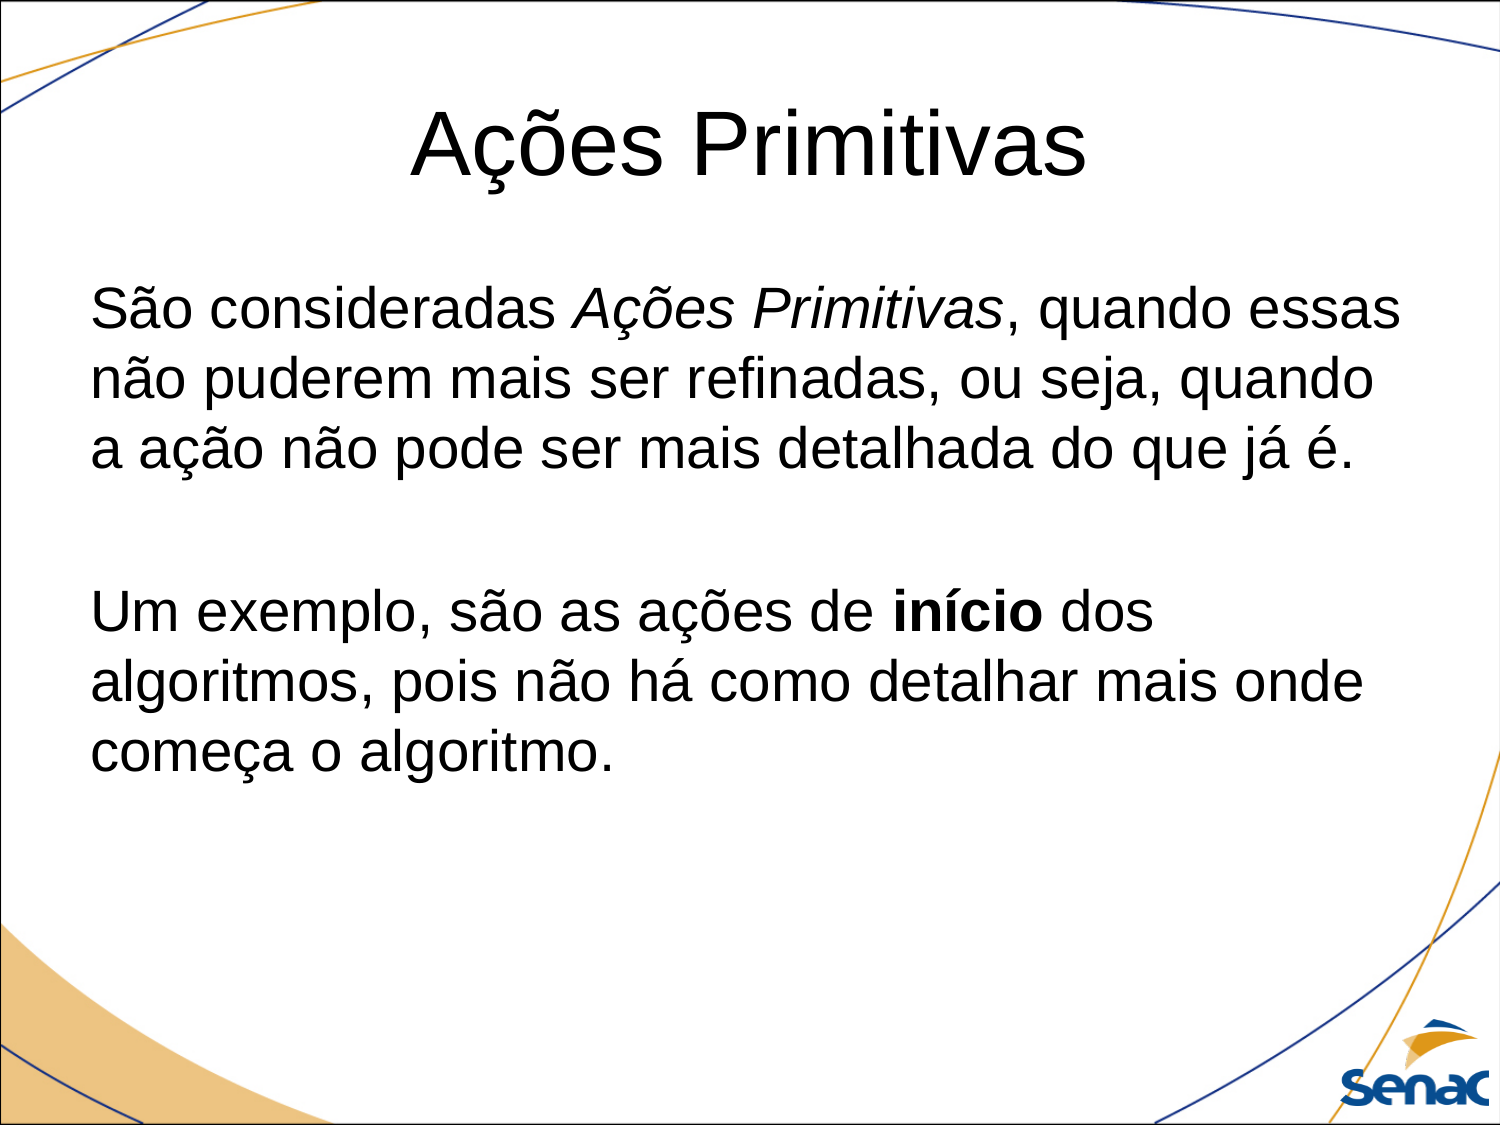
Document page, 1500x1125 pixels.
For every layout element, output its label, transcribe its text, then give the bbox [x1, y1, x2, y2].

title Ações Primitivas [75, 45, 1425, 233]
picture [0, 0, 1500, 1125]
list São consideradas Ações Primitivas, quando essas não puderem mais ser refinadas, ou seja, quando a ação não pode ser mais detalhada do que já é. Um exemplo, são as ações de início dos algoritmos, pois não há como detalhar mais onde começa o algoritmo. [75, 262, 1425, 1005]
